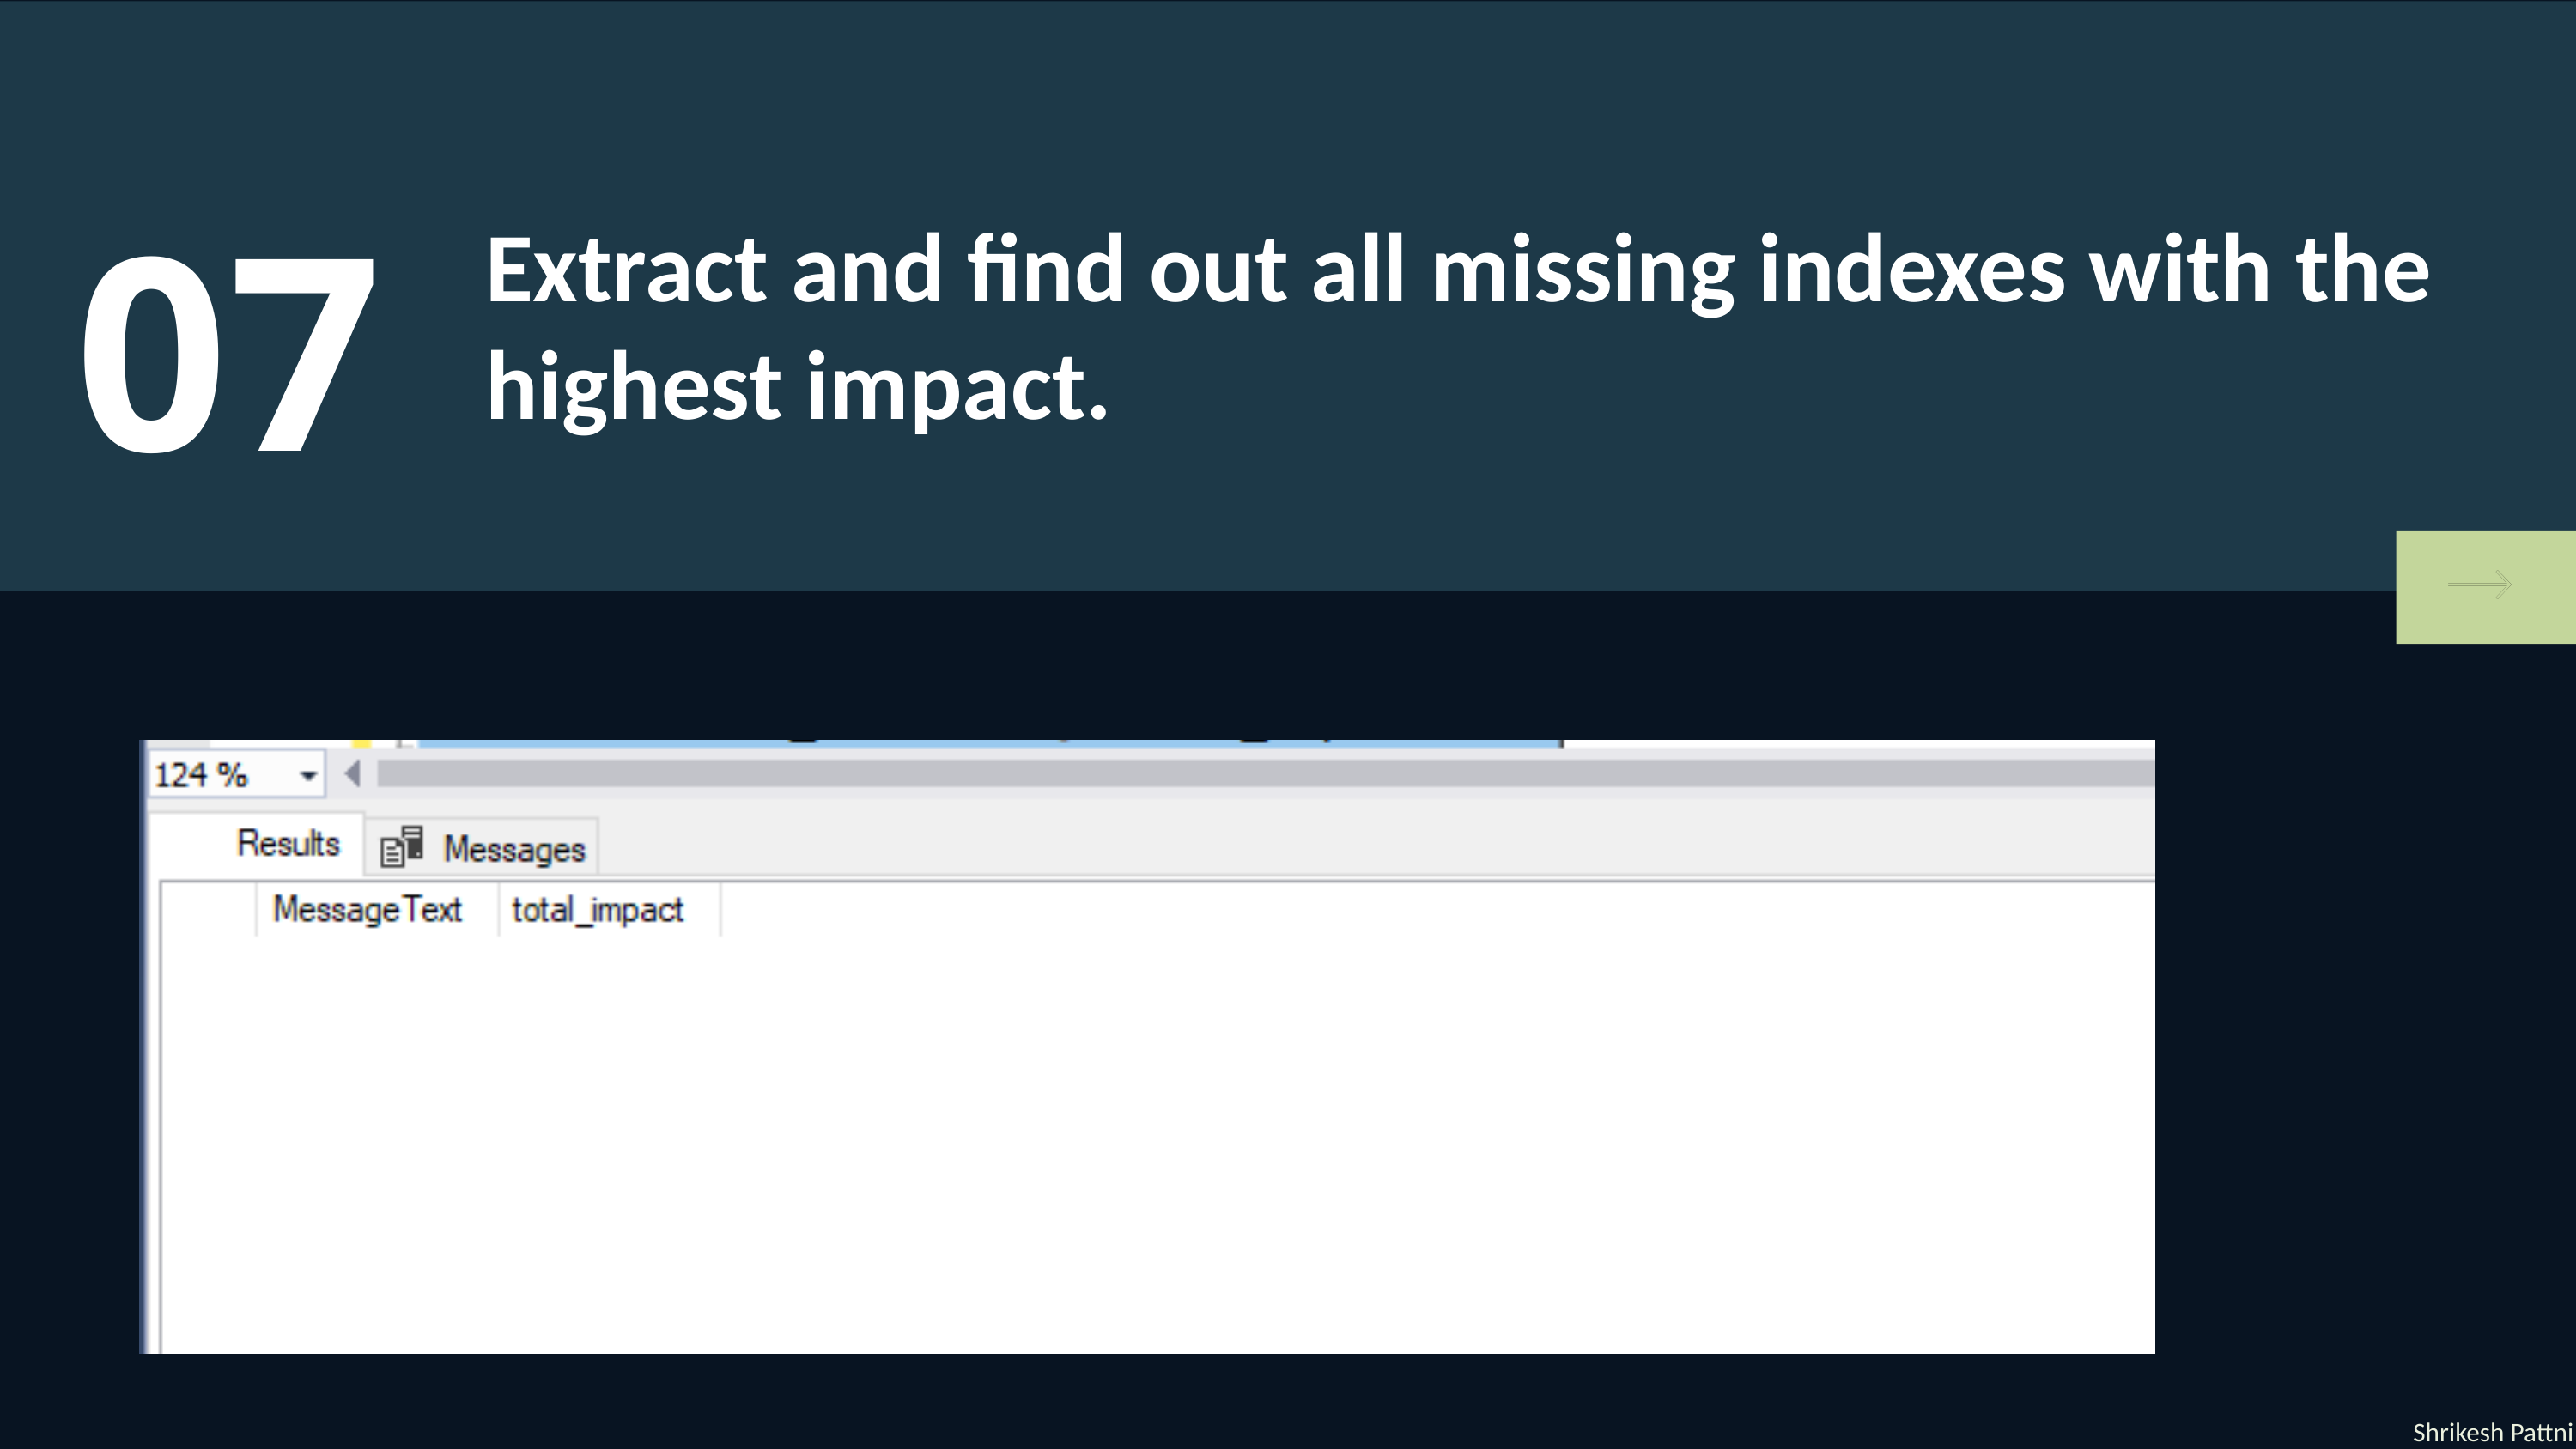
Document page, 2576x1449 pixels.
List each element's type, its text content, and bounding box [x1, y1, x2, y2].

text_box [0, 0, 2576, 592]
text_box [2396, 530, 2576, 645]
text_box Shrikesh Pattni [2323, 1408, 2576, 1449]
picture [139, 739, 2155, 1355]
text_box 07 [75, 322, 2008, 505]
text_box Extract and find out all missing indexes with the highest impact. [472, 197, 2480, 446]
